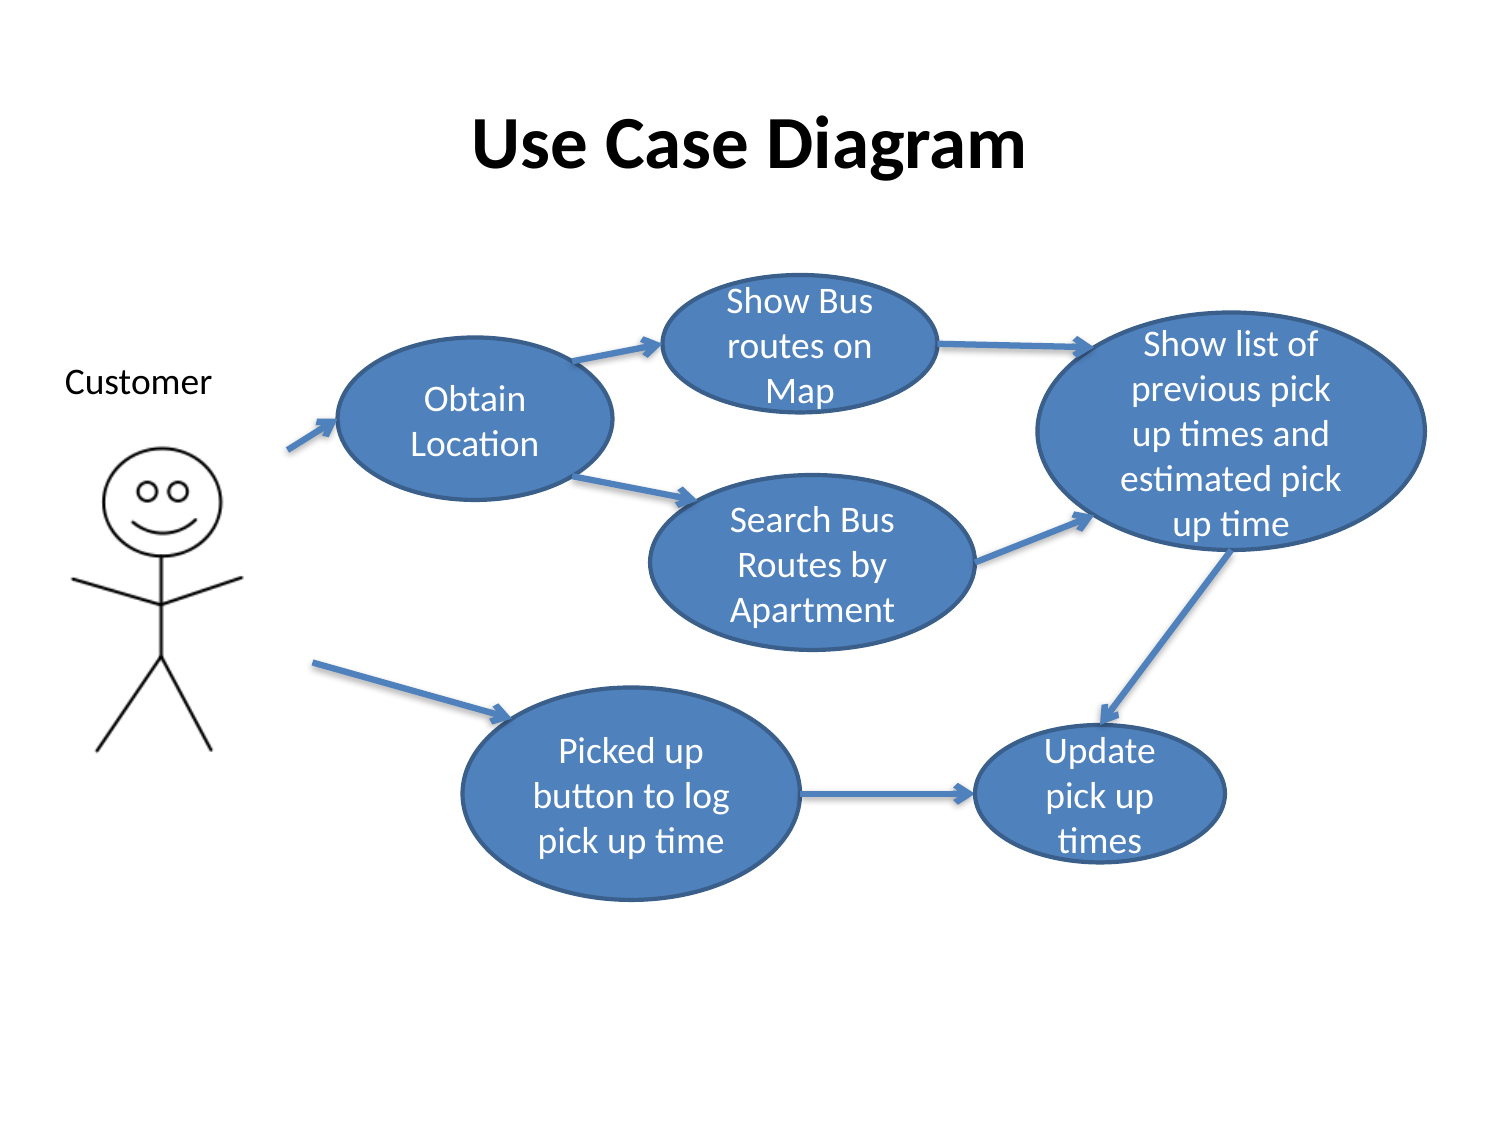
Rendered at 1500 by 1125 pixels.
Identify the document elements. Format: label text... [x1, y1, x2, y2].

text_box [312, 662, 513, 719]
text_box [1099, 549, 1232, 726]
text_box Search Bus Routes by Apartment [647, 472, 977, 653]
text_box Obtain Location [335, 335, 615, 503]
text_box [937, 343, 1095, 348]
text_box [571, 343, 663, 362]
text_box Picked up button to log pick up time [460, 685, 802, 903]
text_box Update pick up times [972, 722, 1228, 865]
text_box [294, 418, 338, 451]
text_box Show Bus routes on Map [660, 272, 940, 415]
title Use Case Diagram [75, 45, 1425, 233]
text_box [974, 514, 1095, 563]
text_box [571, 475, 698, 501]
picture [24, 412, 291, 788]
text_box Show list of previous pick up times and estimated pick up time [1035, 310, 1428, 553]
text_box Customer [50, 349, 250, 410]
